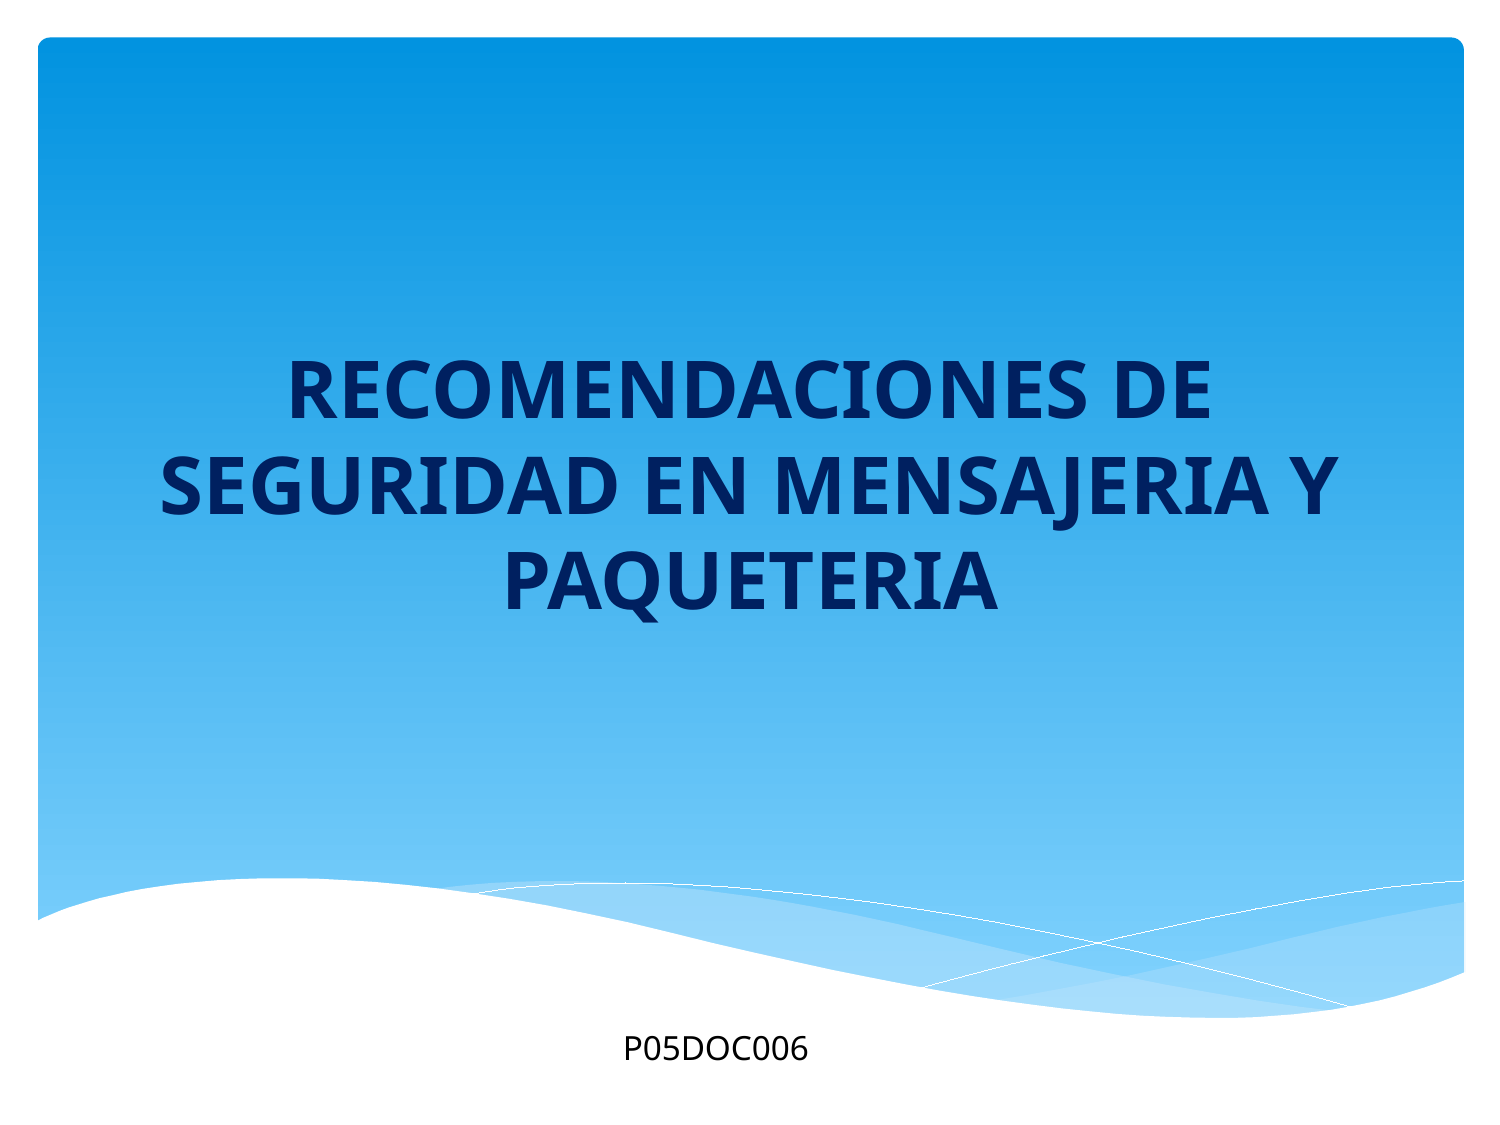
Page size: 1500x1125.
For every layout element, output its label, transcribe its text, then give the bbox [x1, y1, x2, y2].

title RECOMENDACIONES DE SEGURIDAD EN MENSAJERIA Y PAQUETERIA [112, 326, 1388, 634]
text_box P05DOC006 [608, 1019, 1471, 1075]
